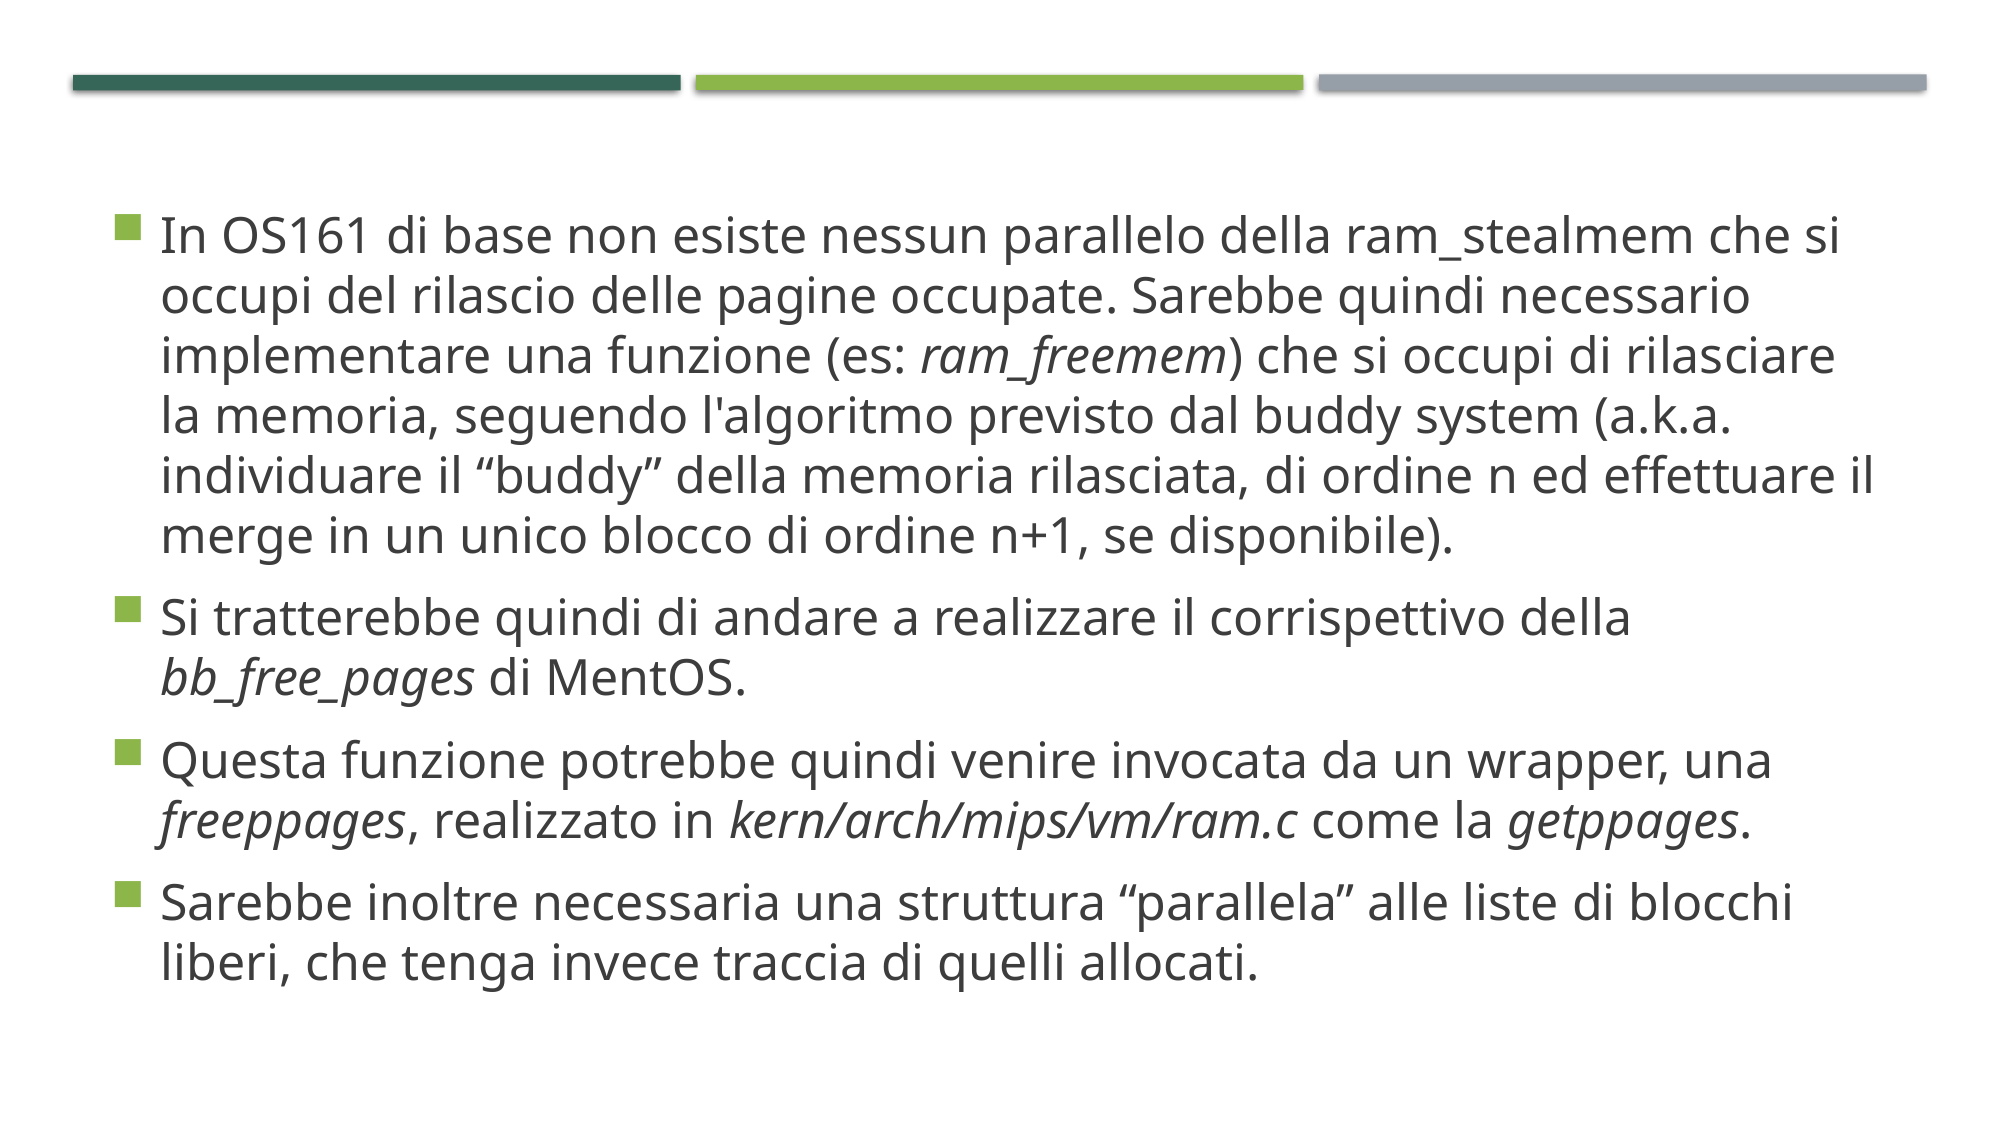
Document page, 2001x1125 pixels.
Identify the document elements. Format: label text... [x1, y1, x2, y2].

text_box In OS161 di base non esiste nessun parallelo della ram_stealmem che si occupi del rilascio delle pagine occupate. Sarebbe quindi necessario implementare una funzione (es: ram_freemem) che si occupi di rilasciare la memoria, seguendo l'algoritmo previsto dal buddy system (a.k.a. individuare il “buddy” della memoria rilasciata, di ordine n ed effettuare il merge in un unico blocco di ordine n+1, se disponibile). Si tratterebbe quindi di andare a realizzare il corrispettivo della bb_free_pages di MentOS. Questa funzione potrebbe quindi venire invocata da un wrapper, una freeppages, realizzato in kern/arch/mips/vm/ram.c come la getppages. Sarebbe inoltre necessaria una struttura “parallela” alle liste di blocchi liberi, che tenga invece traccia di quelli allocati. [95, 195, 1905, 1045]
